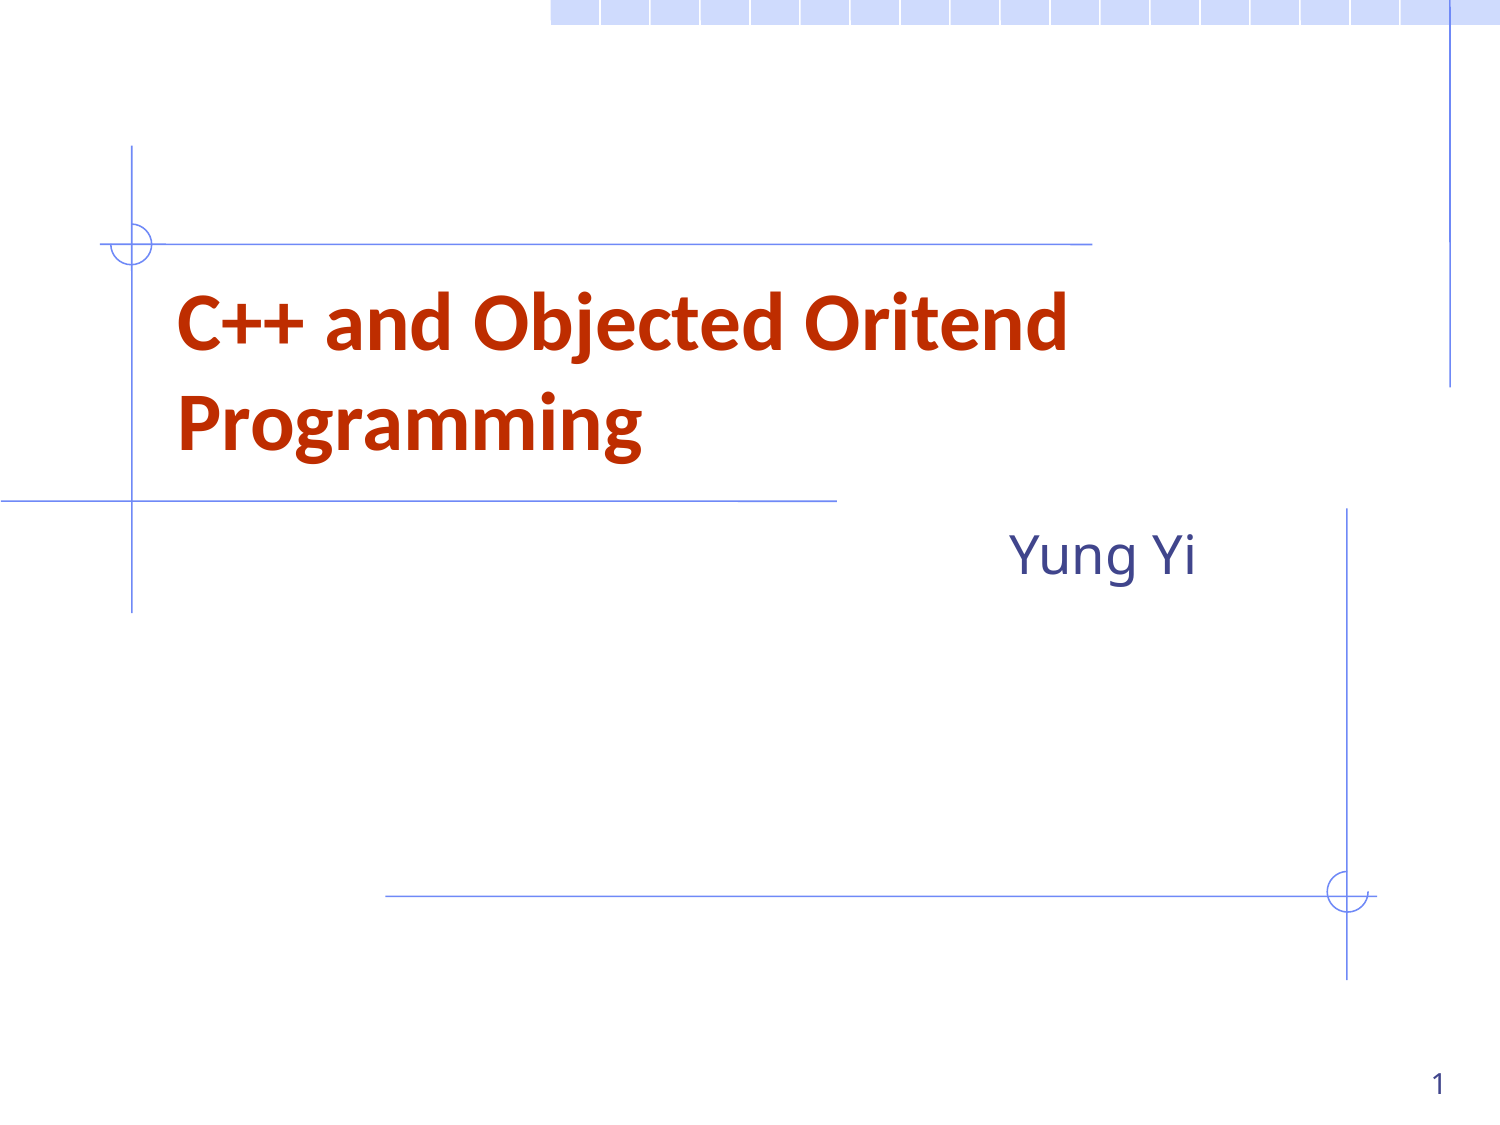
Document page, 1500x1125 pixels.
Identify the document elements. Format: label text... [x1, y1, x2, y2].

title C++ and Objected Oritend Programming [162, 287, 1438, 476]
slide_number 1 [1149, 1037, 1463, 1113]
subtitle Yung Yi [162, 512, 1213, 883]
